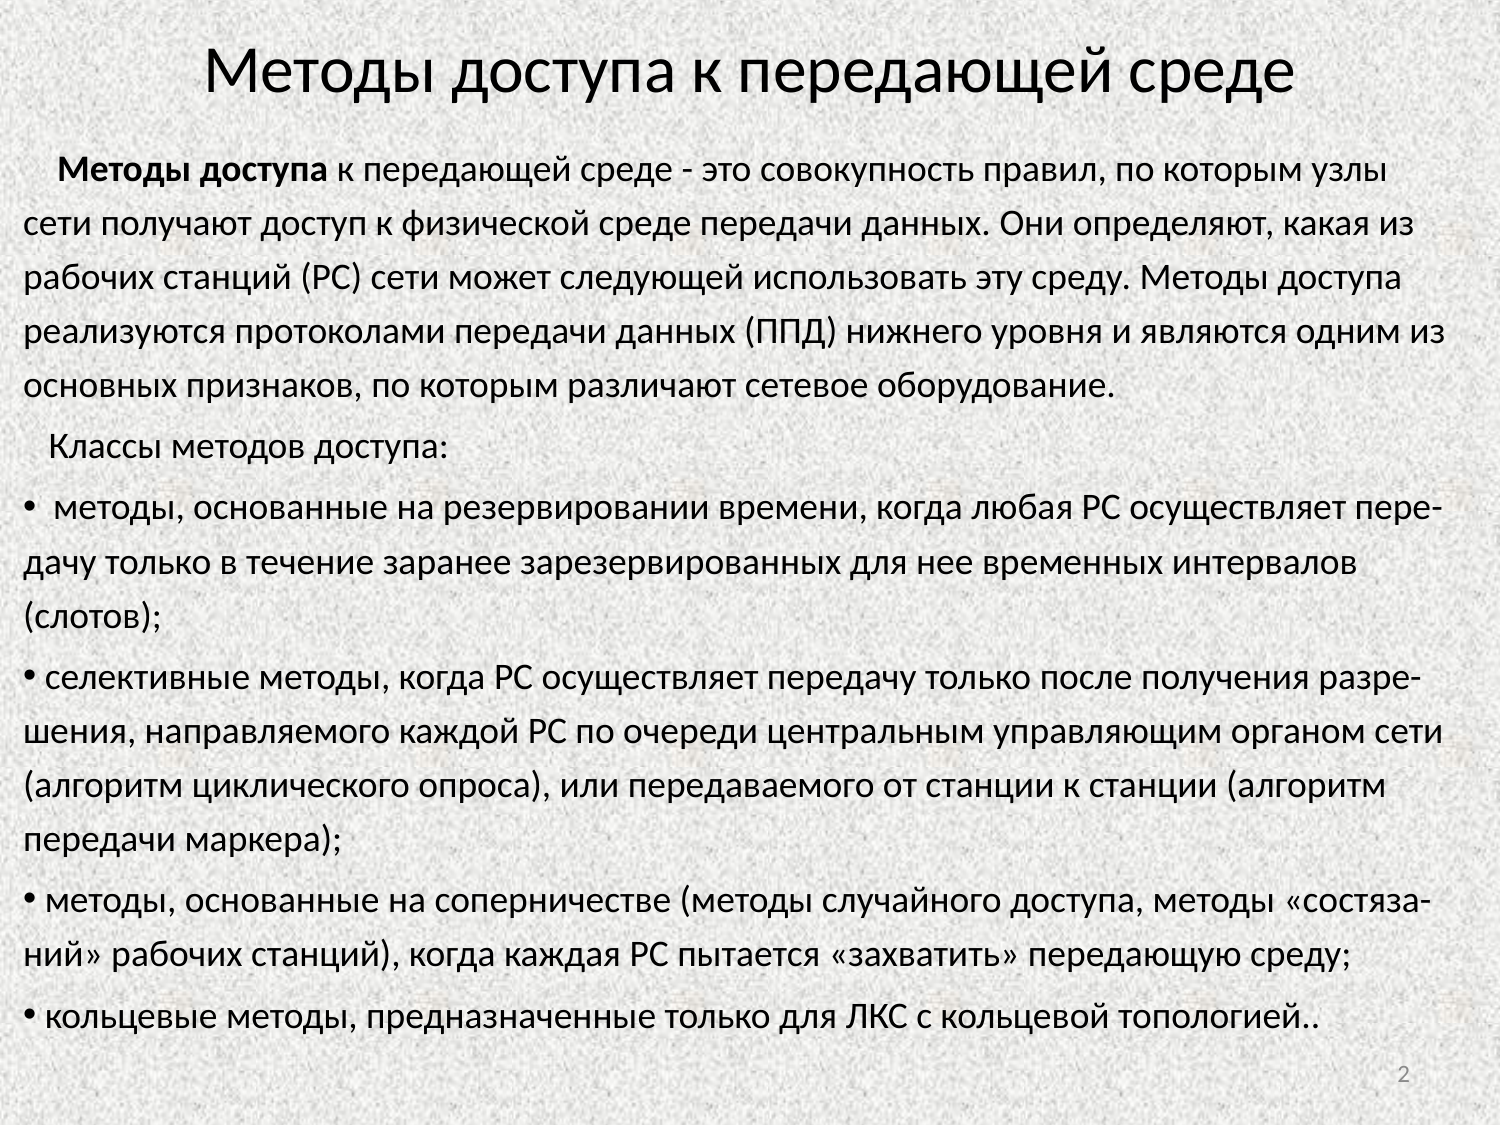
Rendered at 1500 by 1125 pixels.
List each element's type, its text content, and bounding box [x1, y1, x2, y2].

slide_number 2 [1074, 1042, 1425, 1103]
list Методы доступа к передающей среде - это совокупность правил, по которым узлы сети получают доступ к физической среде передачи данных. Они определяют, какая из рабочих станций (РС) сети может следующей использовать эту среду. Методы доступа реализуются протоколами передачи данных (ППД) нижнего уровня и являются одним из основных признаков, по которым различают сетевое оборудование. Классы методов доступа: методы, основанные на резервировании времени, когда любая РС осуществляет пере-дачу только в течение заранее зарезервированных для нее временных интервалов (слотов); селективные методы, когда РС осуществляет передачу только после получения разре-шения, направляемого каждой РС по очереди центральным управляющим органом сети (алгоритм циклического опроса), или передаваемого от станции к станции (алгоритм передачи маркера); методы, основанные на соперничестве (методы случайного доступа, методы «состяза-ний» рабочих станций), когда каждая РС пытается «захватить» передающую среду; кольцевые методы, предназначенные только для ЛКС с кольцевой топологией.. [8, 127, 1479, 1103]
picture [0, 0, 1500, 1125]
title Методы доступа к передающей среде [75, 17, 1425, 114]
